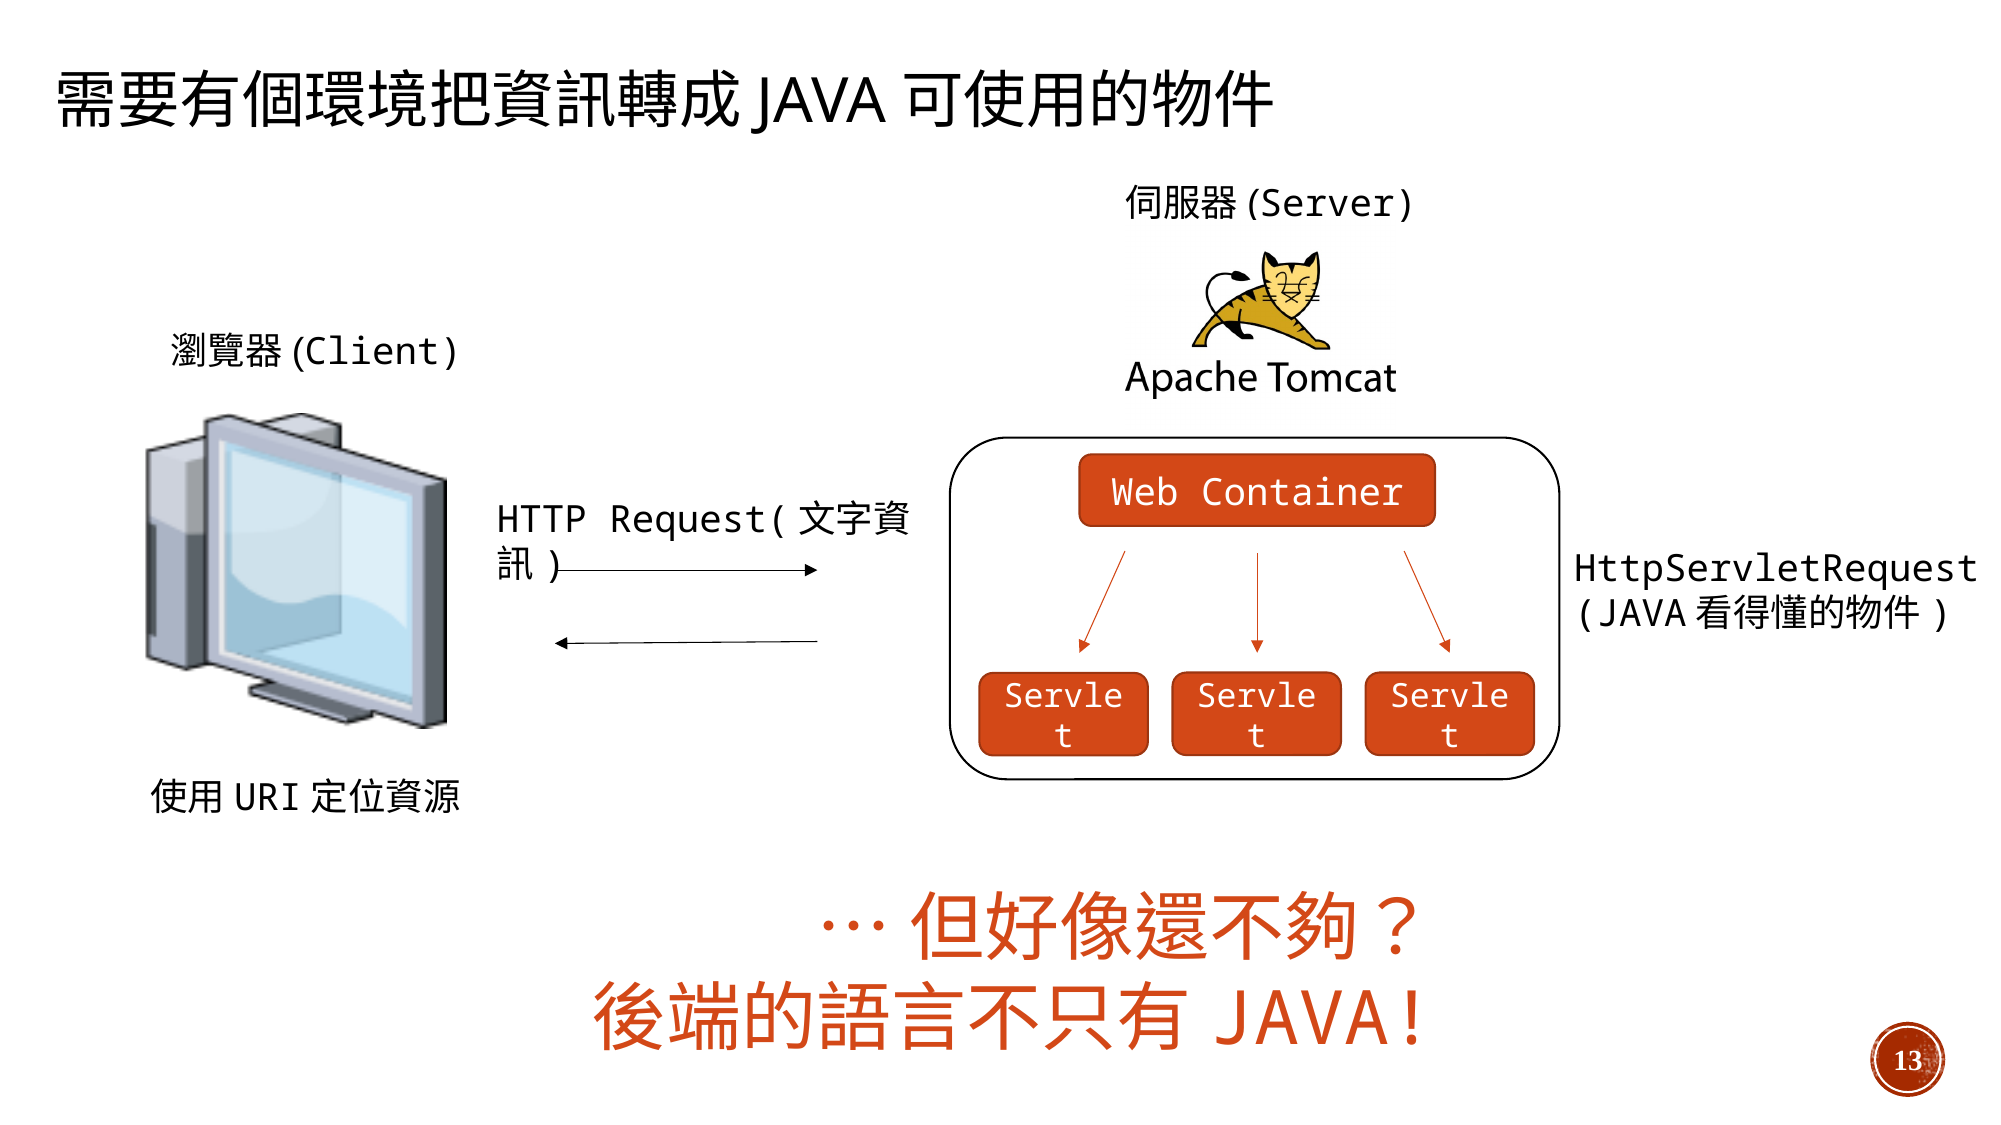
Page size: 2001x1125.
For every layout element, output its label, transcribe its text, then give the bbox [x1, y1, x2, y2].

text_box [1081, 553, 1123, 651]
picture [1125, 220, 1396, 430]
picture [131, 413, 447, 729]
text_box 瀏覽器(Client) [155, 319, 477, 380]
slide_number 13 [1855, 1028, 1961, 1089]
text_box …但好像還不夠？ 後端的語言不只有JAVA! [39, 872, 1450, 1089]
text_box HttpServletRequest (JAVA看得懂的物件) [1559, 536, 1995, 642]
title 需要有個環境把資訊轉成JAVA可使用的物件 [39, 0, 1305, 211]
text_box Servlet [1171, 671, 1343, 757]
text_box Web Container [1078, 453, 1437, 527]
text_box Servlet [1364, 671, 1536, 757]
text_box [1406, 553, 1448, 651]
text_box 使用URI定位資源 [135, 765, 476, 825]
text_box HTTP Request(文字資訊) [482, 487, 940, 593]
text_box [948, 436, 1561, 781]
text_box 伺服器(Server) [1110, 172, 1432, 232]
text_box Servlet [978, 671, 1149, 757]
